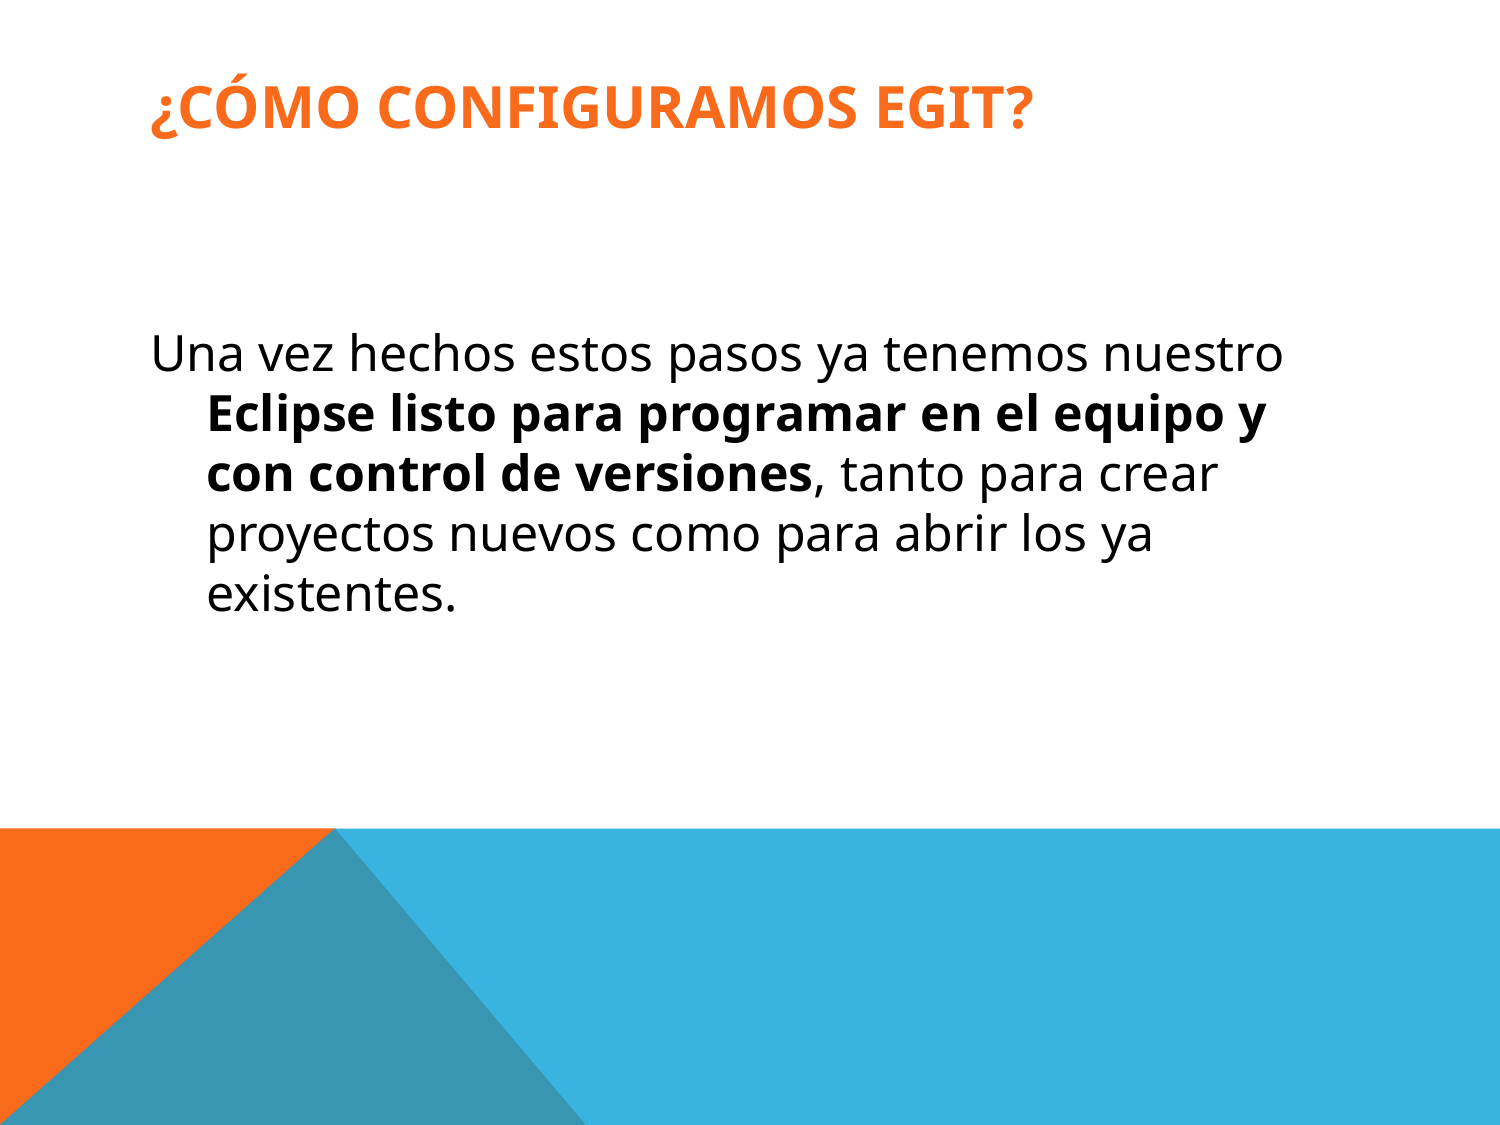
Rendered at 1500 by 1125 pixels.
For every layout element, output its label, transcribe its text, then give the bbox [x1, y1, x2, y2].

list Una vez hechos estos pasos ya tenemos nuestro Eclipse listo para programar en el equipo y con control de versiones, tanto para crear proyectos nuevos como para abrir los ya existentes. [135, 180, 1369, 768]
title ¿Cómo configuramos eGit? [135, 60, 1369, 150]
